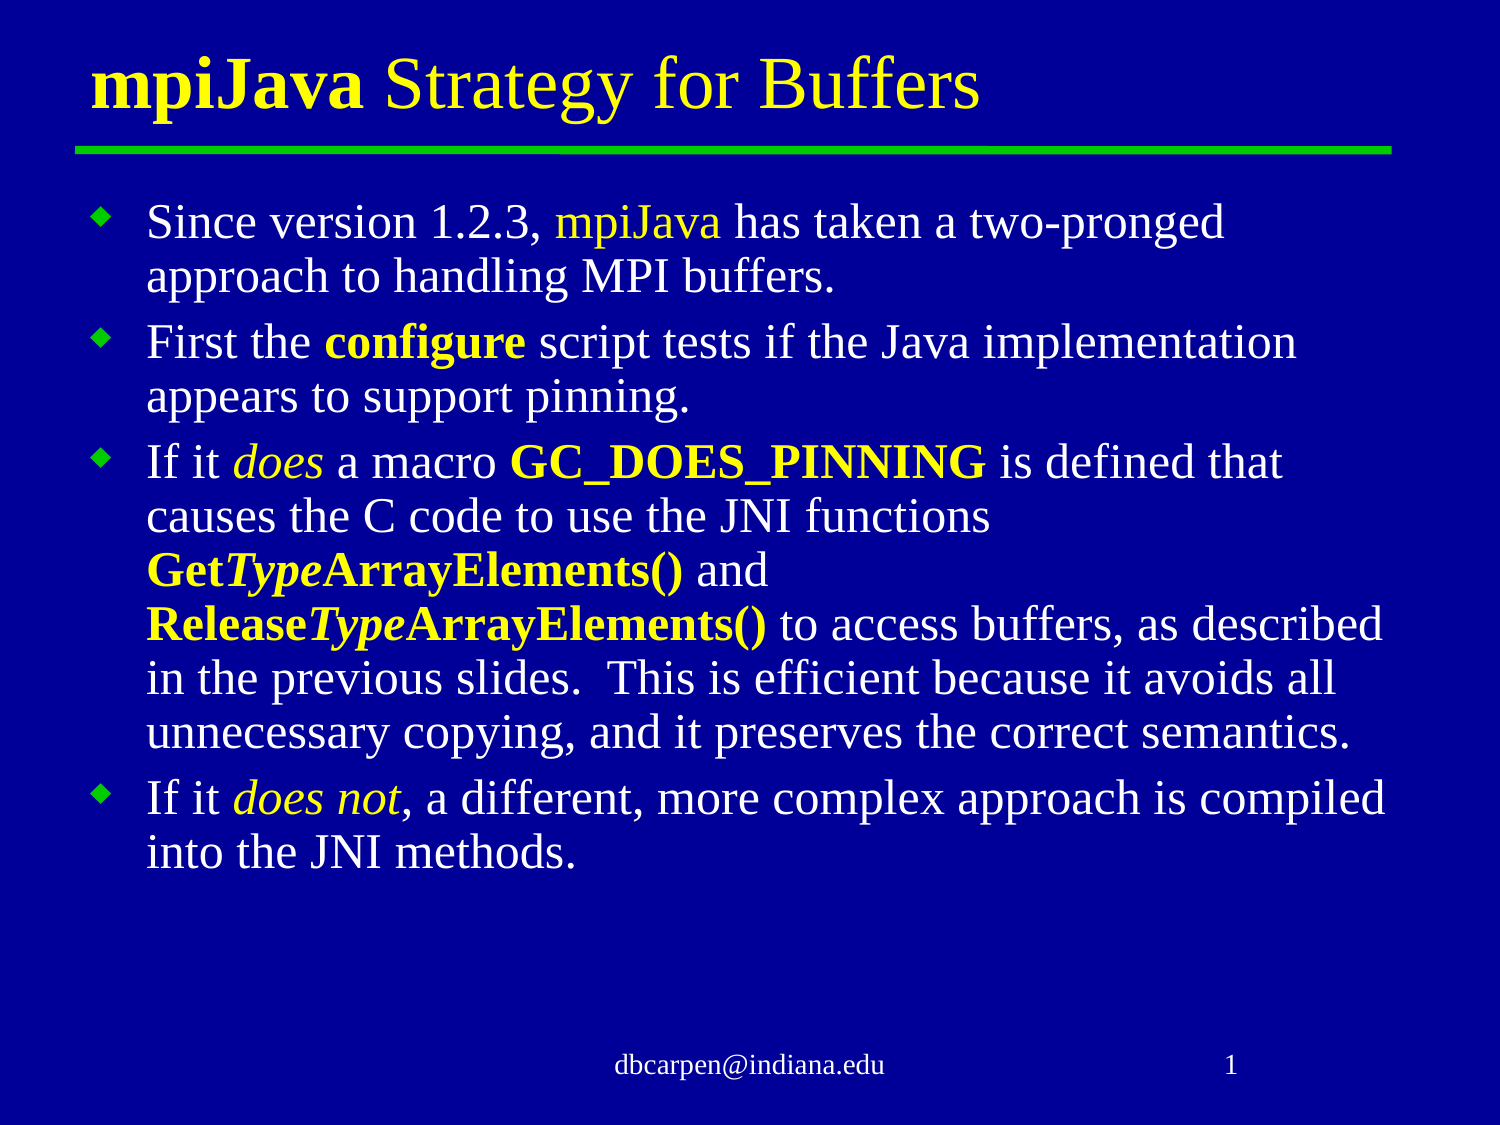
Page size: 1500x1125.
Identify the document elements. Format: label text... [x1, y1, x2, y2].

title mpiJava Strategy for Buffers [74, 0, 1351, 132]
list Since version 1.2.3, mpiJava has taken a two-pronged approach to handling MPI buffers. First the configure script tests if the Java implementation appears to support pinning. If it does a macro GC_DOES_PINNING is defined that causes the C code to use the JNI functions GetTypeArrayElements() and ReleaseTypeArrayElements() to access buffers, as described in the previous slides. This is efficient because it avoids all unnecessary copying, and it preserves the correct semantics. If it does not, a different, more complex approach is compiled into the JNI methods. [74, 187, 1413, 1001]
